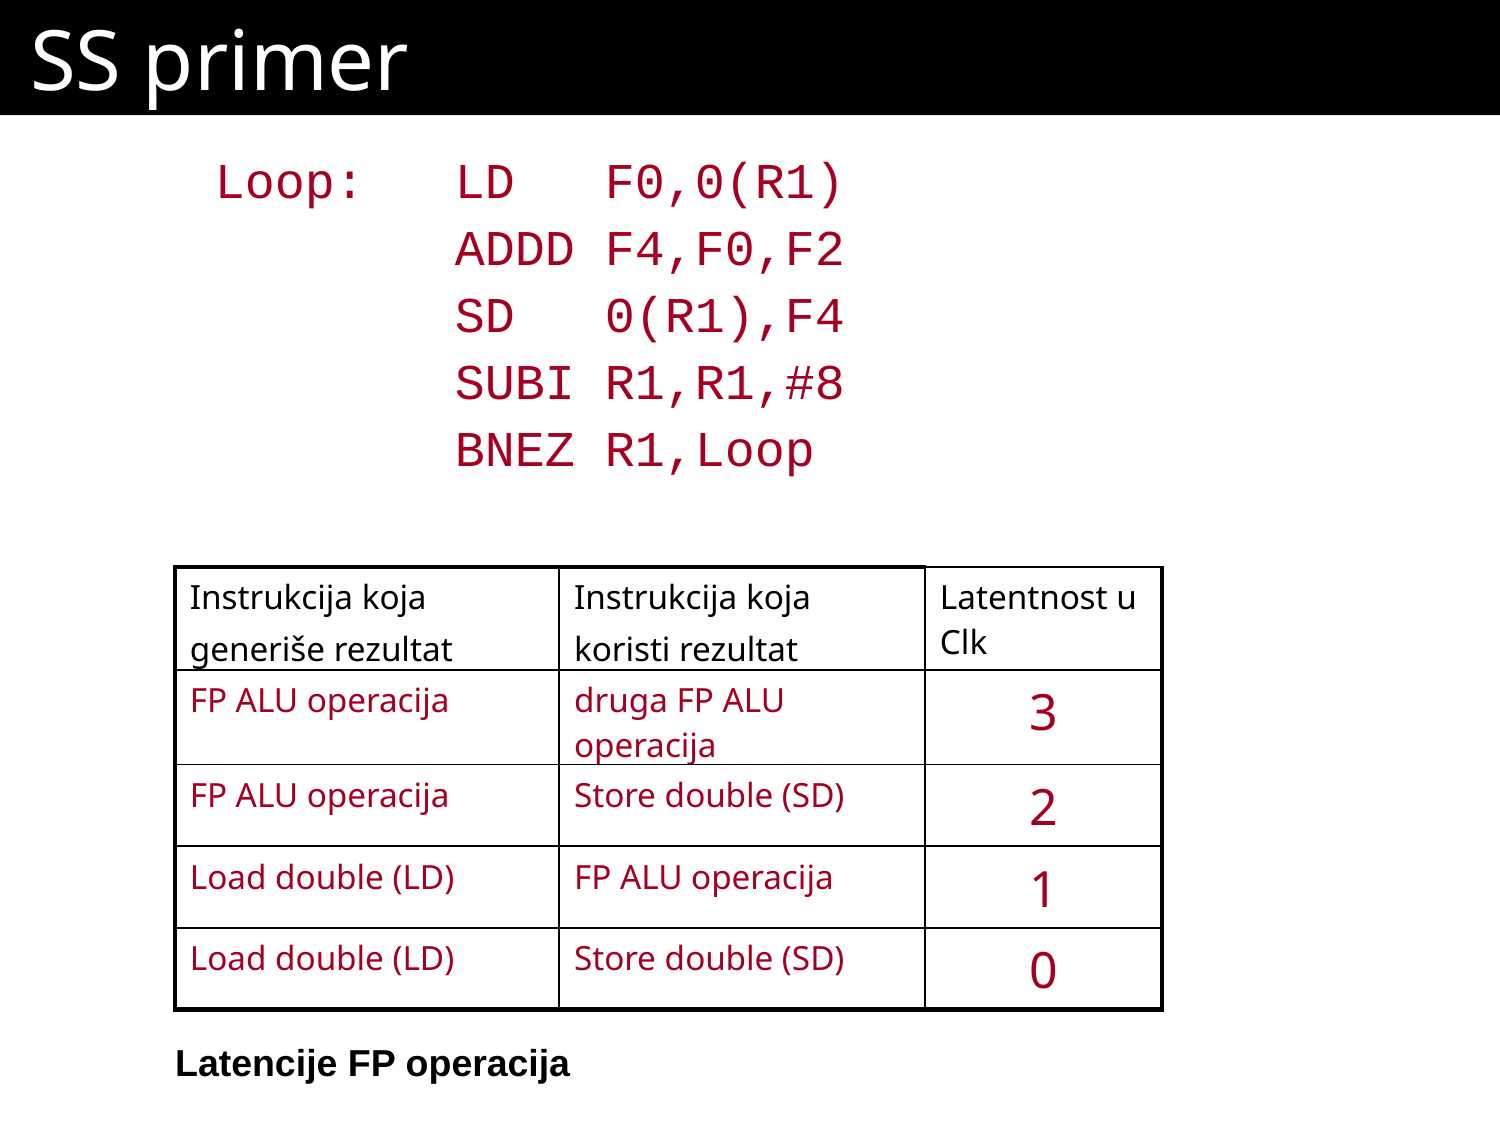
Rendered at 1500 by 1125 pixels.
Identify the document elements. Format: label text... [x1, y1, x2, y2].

table_cell Load double (LD) [177, 847, 558, 927]
table_cell 1 [926, 847, 1160, 927]
table_cell FP ALU operacija [177, 765, 558, 845]
text_box Loop: LD F0,0(R1) ADDD F4,F0,F2 SD 0(R1),F4 SUBI R1,R1,#8 BNEZ R1,Loop [199, 157, 1325, 482]
table_cell 3 [926, 671, 1160, 764]
title SS primer [0, 0, 1500, 116]
table_cell druga FP ALU operacija [560, 671, 924, 764]
table_header Instrukcija koja generiše rezultat [177, 569, 558, 669]
table_header Instrukcija koja koristi rezultat [560, 569, 924, 669]
table_cell FP ALU operacija [560, 847, 924, 927]
table_cell FP ALU operacija [177, 671, 558, 764]
table_cell Load double (LD) [177, 929, 558, 1007]
table_header Latentnost u Clk [926, 568, 1160, 669]
table_cell Store double (SD) [560, 765, 924, 845]
text_box Latencije FP operacija [160, 1031, 586, 1092]
table_cell 2 [926, 765, 1160, 845]
table_cell 0 [926, 929, 1160, 1007]
table_cell Store double (SD) [560, 929, 924, 1007]
